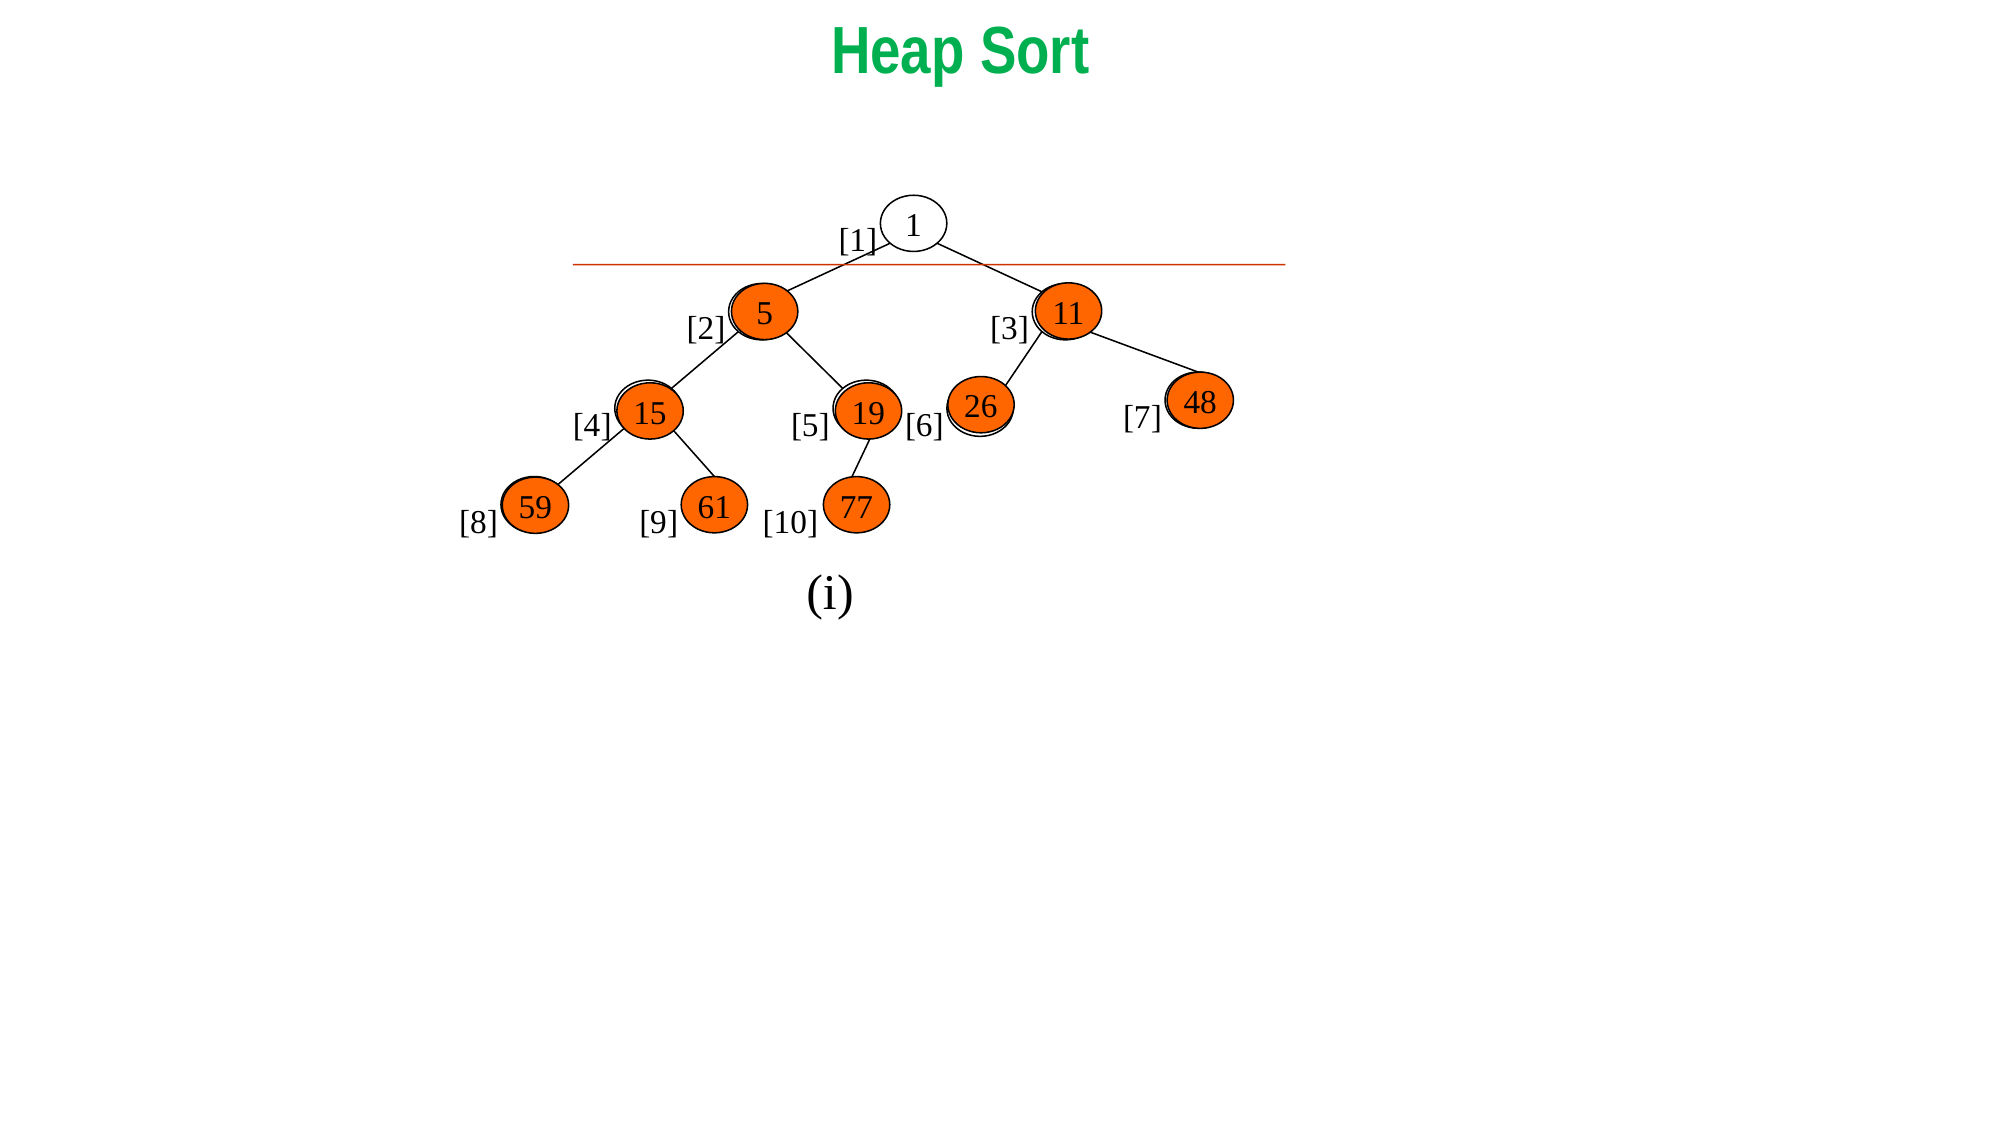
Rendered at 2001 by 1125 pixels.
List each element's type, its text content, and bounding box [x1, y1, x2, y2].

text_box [671, 331, 739, 389]
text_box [852, 436, 872, 477]
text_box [443, 476, 568, 548]
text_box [785, 243, 891, 292]
text_box 26 [965, 376, 997, 380]
text_box 77 [827, 477, 890, 533]
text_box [785, 331, 843, 389]
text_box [1003, 331, 1042, 389]
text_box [557, 428, 625, 485]
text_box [975, 283, 1099, 355]
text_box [937, 243, 1042, 292]
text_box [671, 283, 795, 355]
title Heap Sort [285, 2, 1636, 111]
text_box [1088, 331, 1199, 373]
text_box [9] [624, 492, 693, 548]
text_box [10] [747, 492, 834, 548]
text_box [775, 380, 889, 452]
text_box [1107, 372, 1232, 444]
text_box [889, 380, 1014, 452]
text_box (i) [791, 552, 869, 627]
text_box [671, 428, 715, 477]
text_box 61 [684, 476, 747, 533]
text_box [557, 380, 682, 452]
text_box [823, 195, 947, 267]
text_box [310, 138, 1612, 802]
